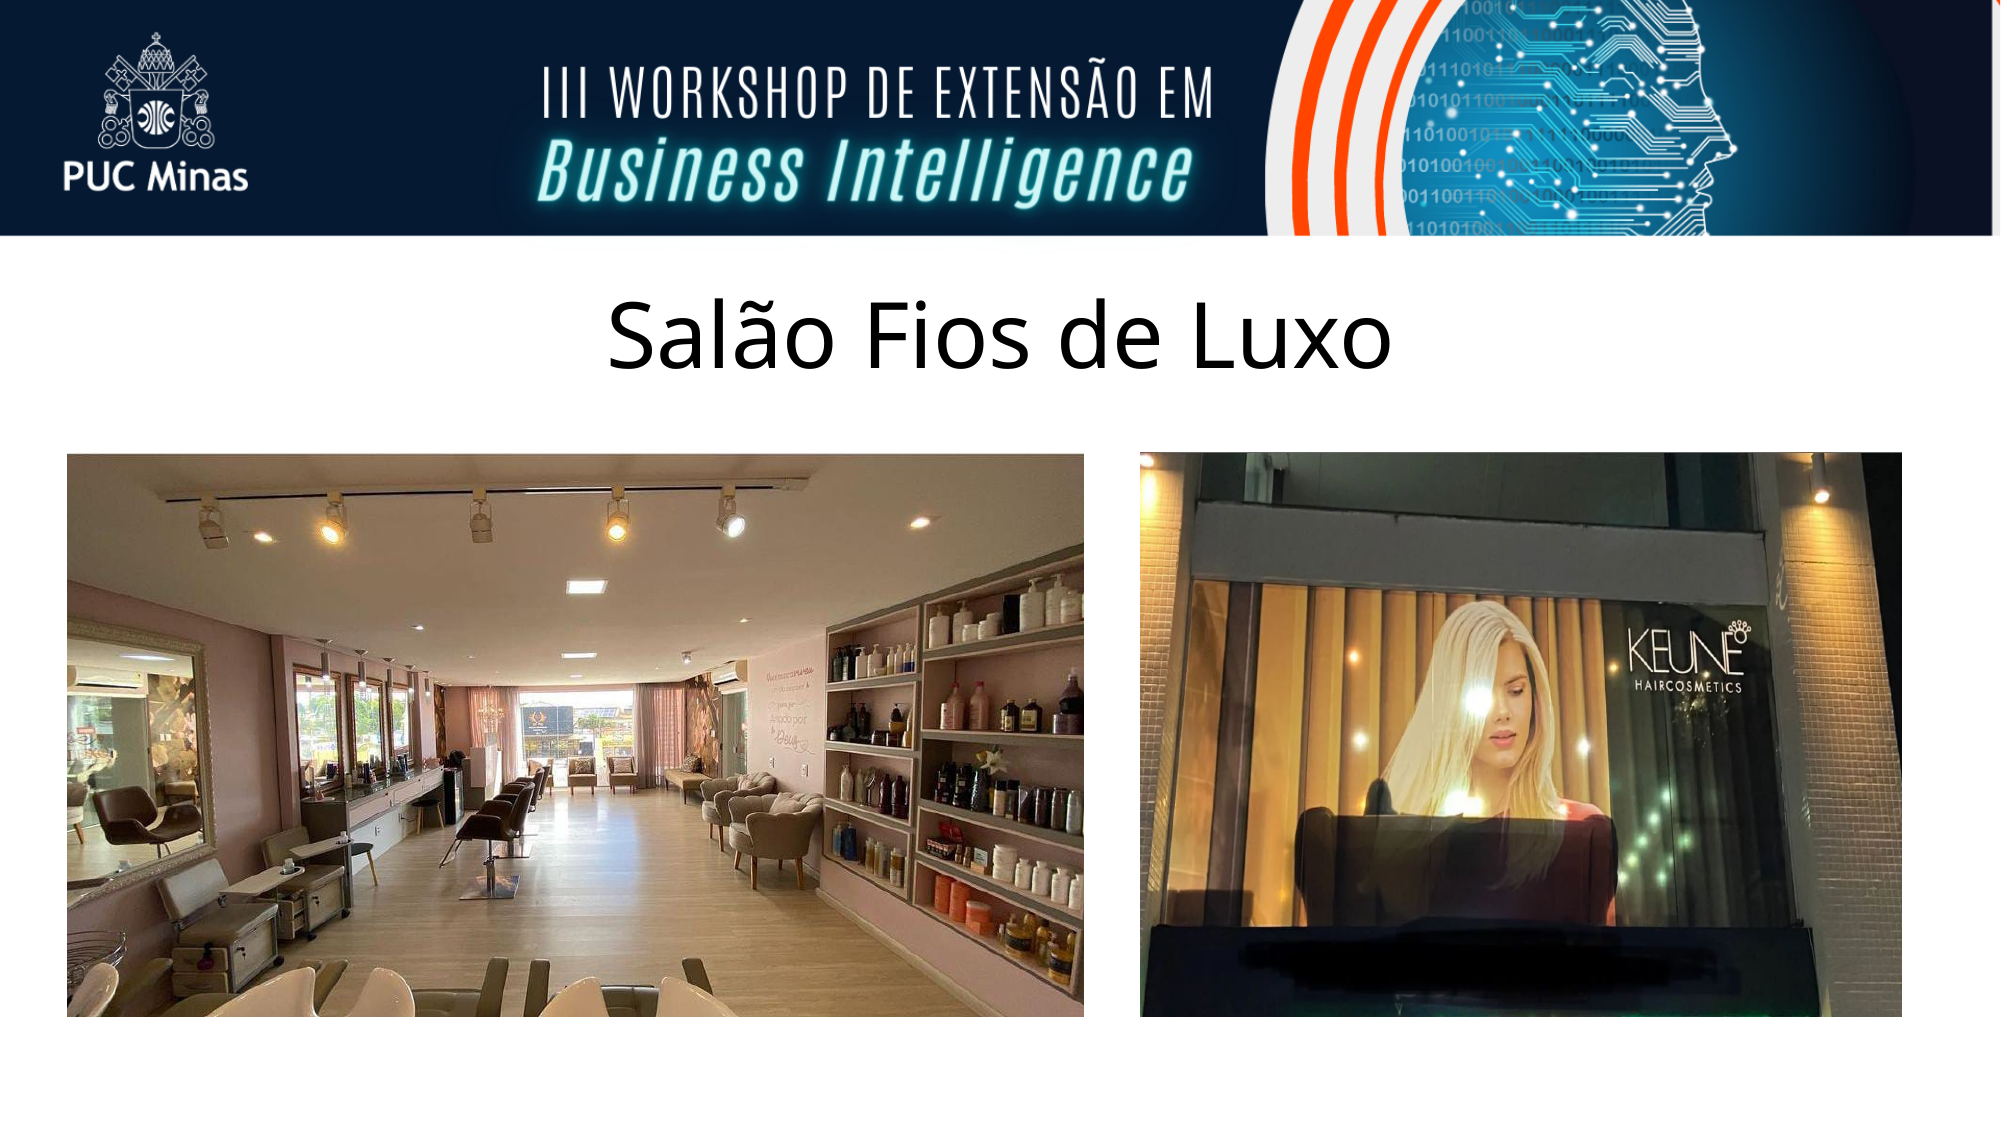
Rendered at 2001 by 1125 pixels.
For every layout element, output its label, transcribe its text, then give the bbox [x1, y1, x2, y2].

title Salão Fios de Luxo [500, 281, 1502, 397]
picture [0, 0, 2001, 1125]
